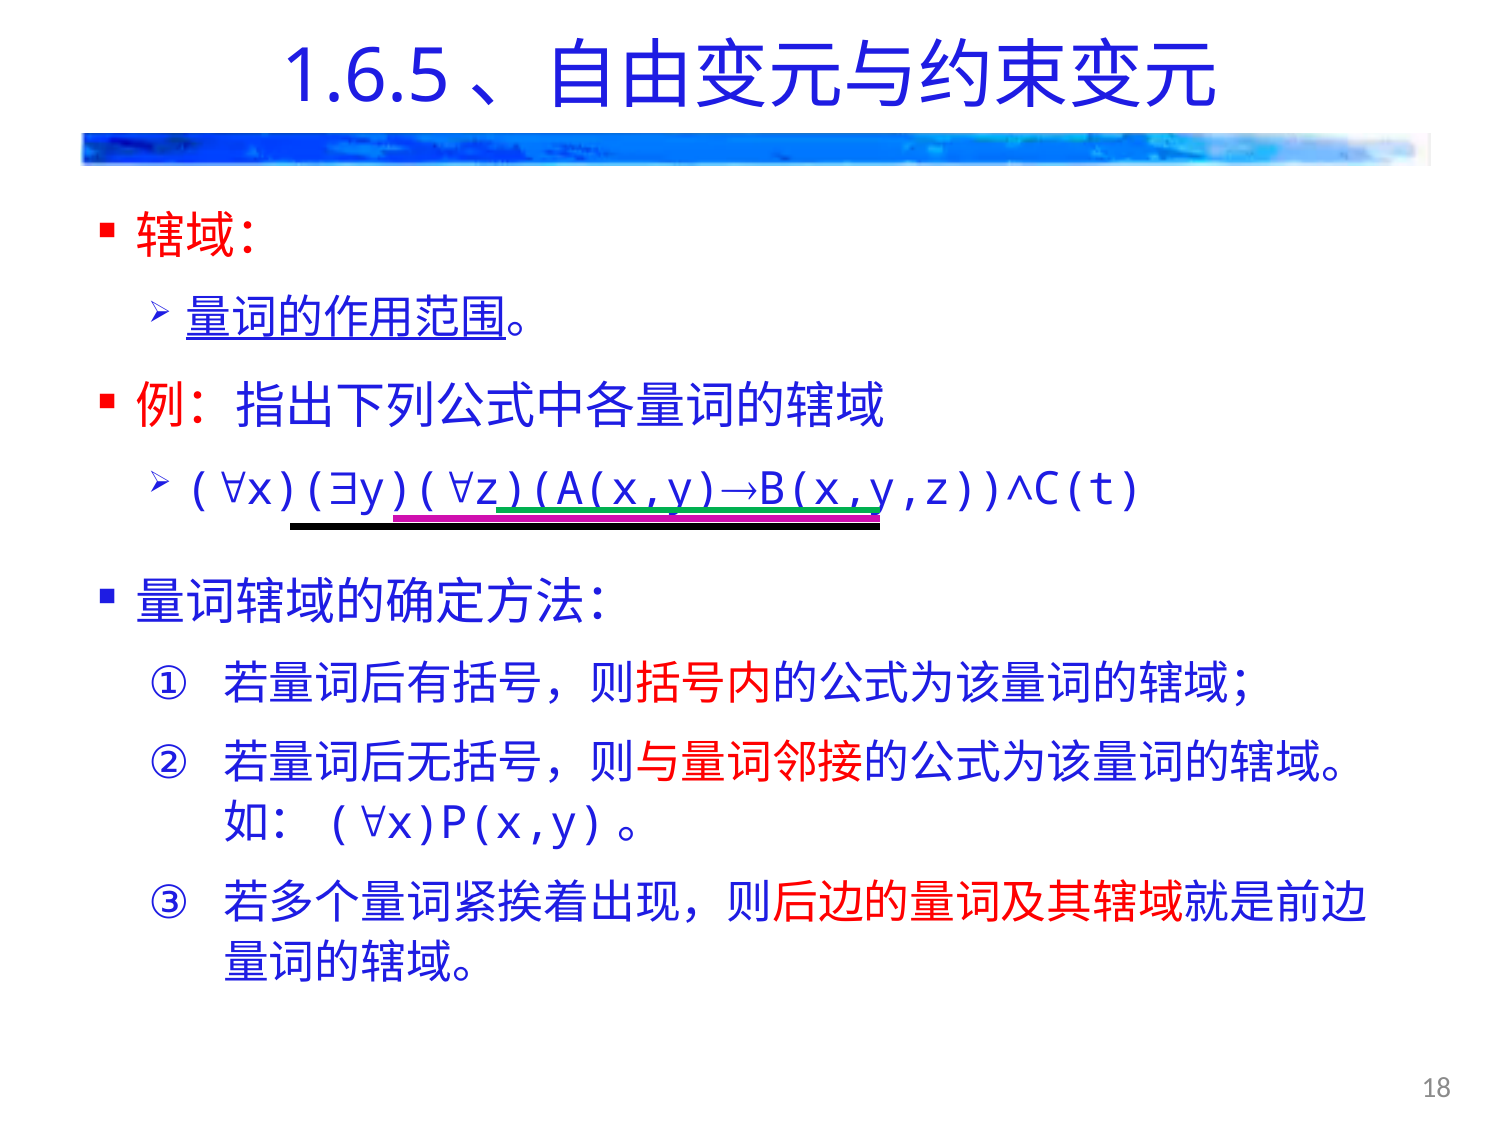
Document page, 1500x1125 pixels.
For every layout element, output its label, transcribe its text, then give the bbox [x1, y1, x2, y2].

picture [80, 133, 1431, 166]
list 辖域： 量词的作用范围。 例：指出下列公式中各量词的辖域 (x)(y)(z)(A(x,y)B(x,y,z))∧C(t) 量词辖域的确定方法： 若量词后有括号，则括号内的公式为该量词的辖域； 若量词后无括号，则与量词邻接的公式为该量词的辖域。 如：(x)P(x,y)。 若多个量词紧挨着出现，则后边的量词及其辖域就是前边量词的辖域。 [82, 190, 1420, 1014]
slide_number 18 [1341, 1056, 1467, 1116]
title 1.6.5、自由变元与约束变元 [102, 17, 1398, 137]
